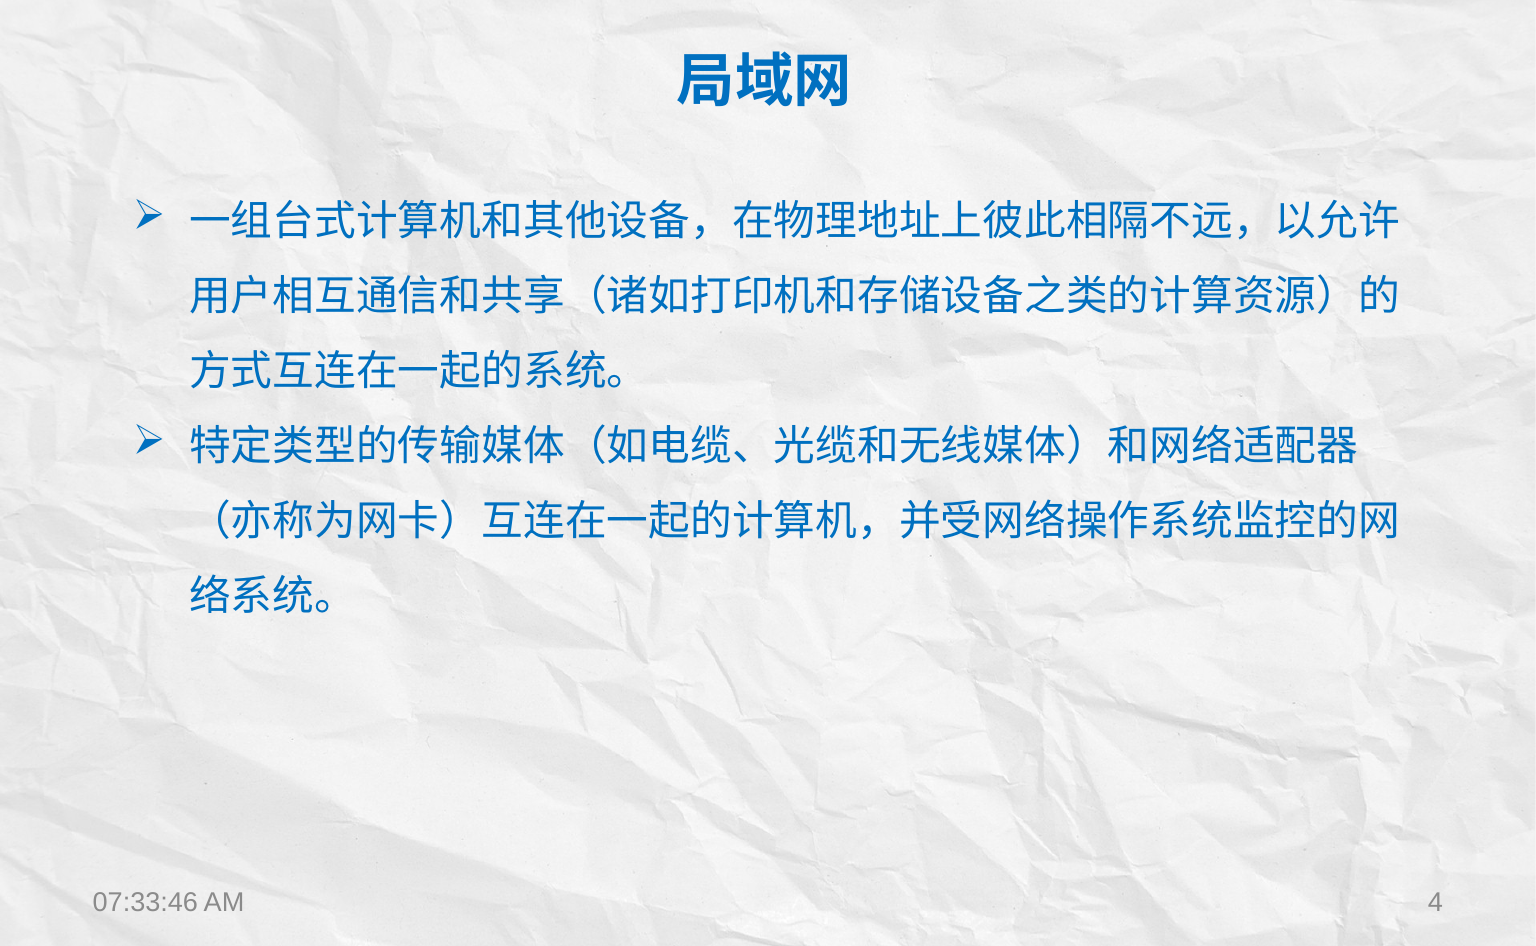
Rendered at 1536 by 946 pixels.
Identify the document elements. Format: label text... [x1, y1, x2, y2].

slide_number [76, 875, 436, 927]
picture [0, 0, 1536, 946]
text_box 一组台式计算机和其他设备，在物理地址上彼此相隔不远，以允许用户相互通信和共享（诸如打印机和存储设备之类的计算资源）的方式互连在一起的系统。 特定类型的传输媒体（如电缆、光缆和无线媒体）和网络适配器（亦称为网卡）互连在一起的计算机，并受网络操作系统监控的网络系统。 [118, 161, 1453, 627]
text_box 局域网 [662, 35, 867, 121]
slide_number 4 [1100, 875, 1459, 927]
